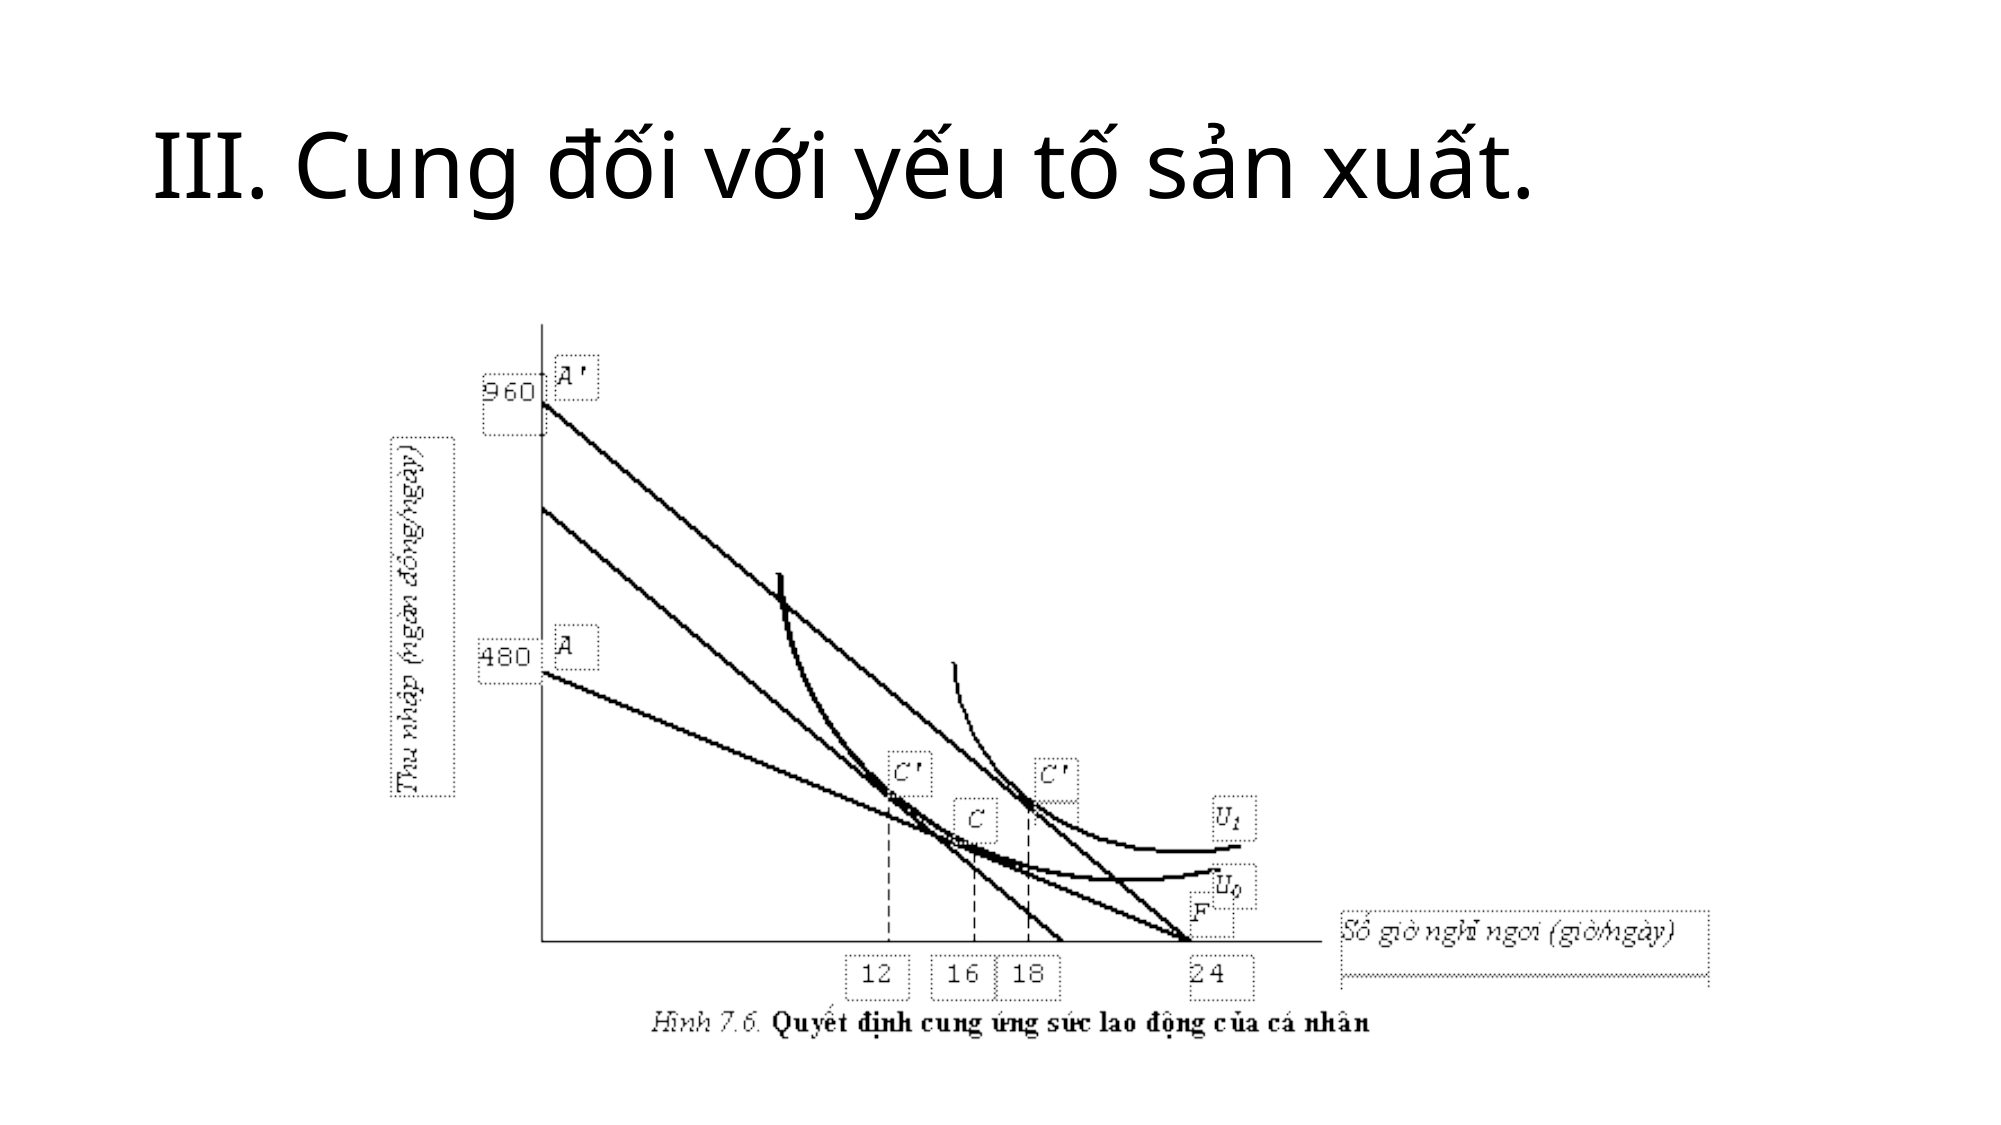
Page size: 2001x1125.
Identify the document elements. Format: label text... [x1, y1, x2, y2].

title III. Cung đối với yếu tố sản xuất. [137, 59, 1863, 278]
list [349, 301, 1715, 1049]
